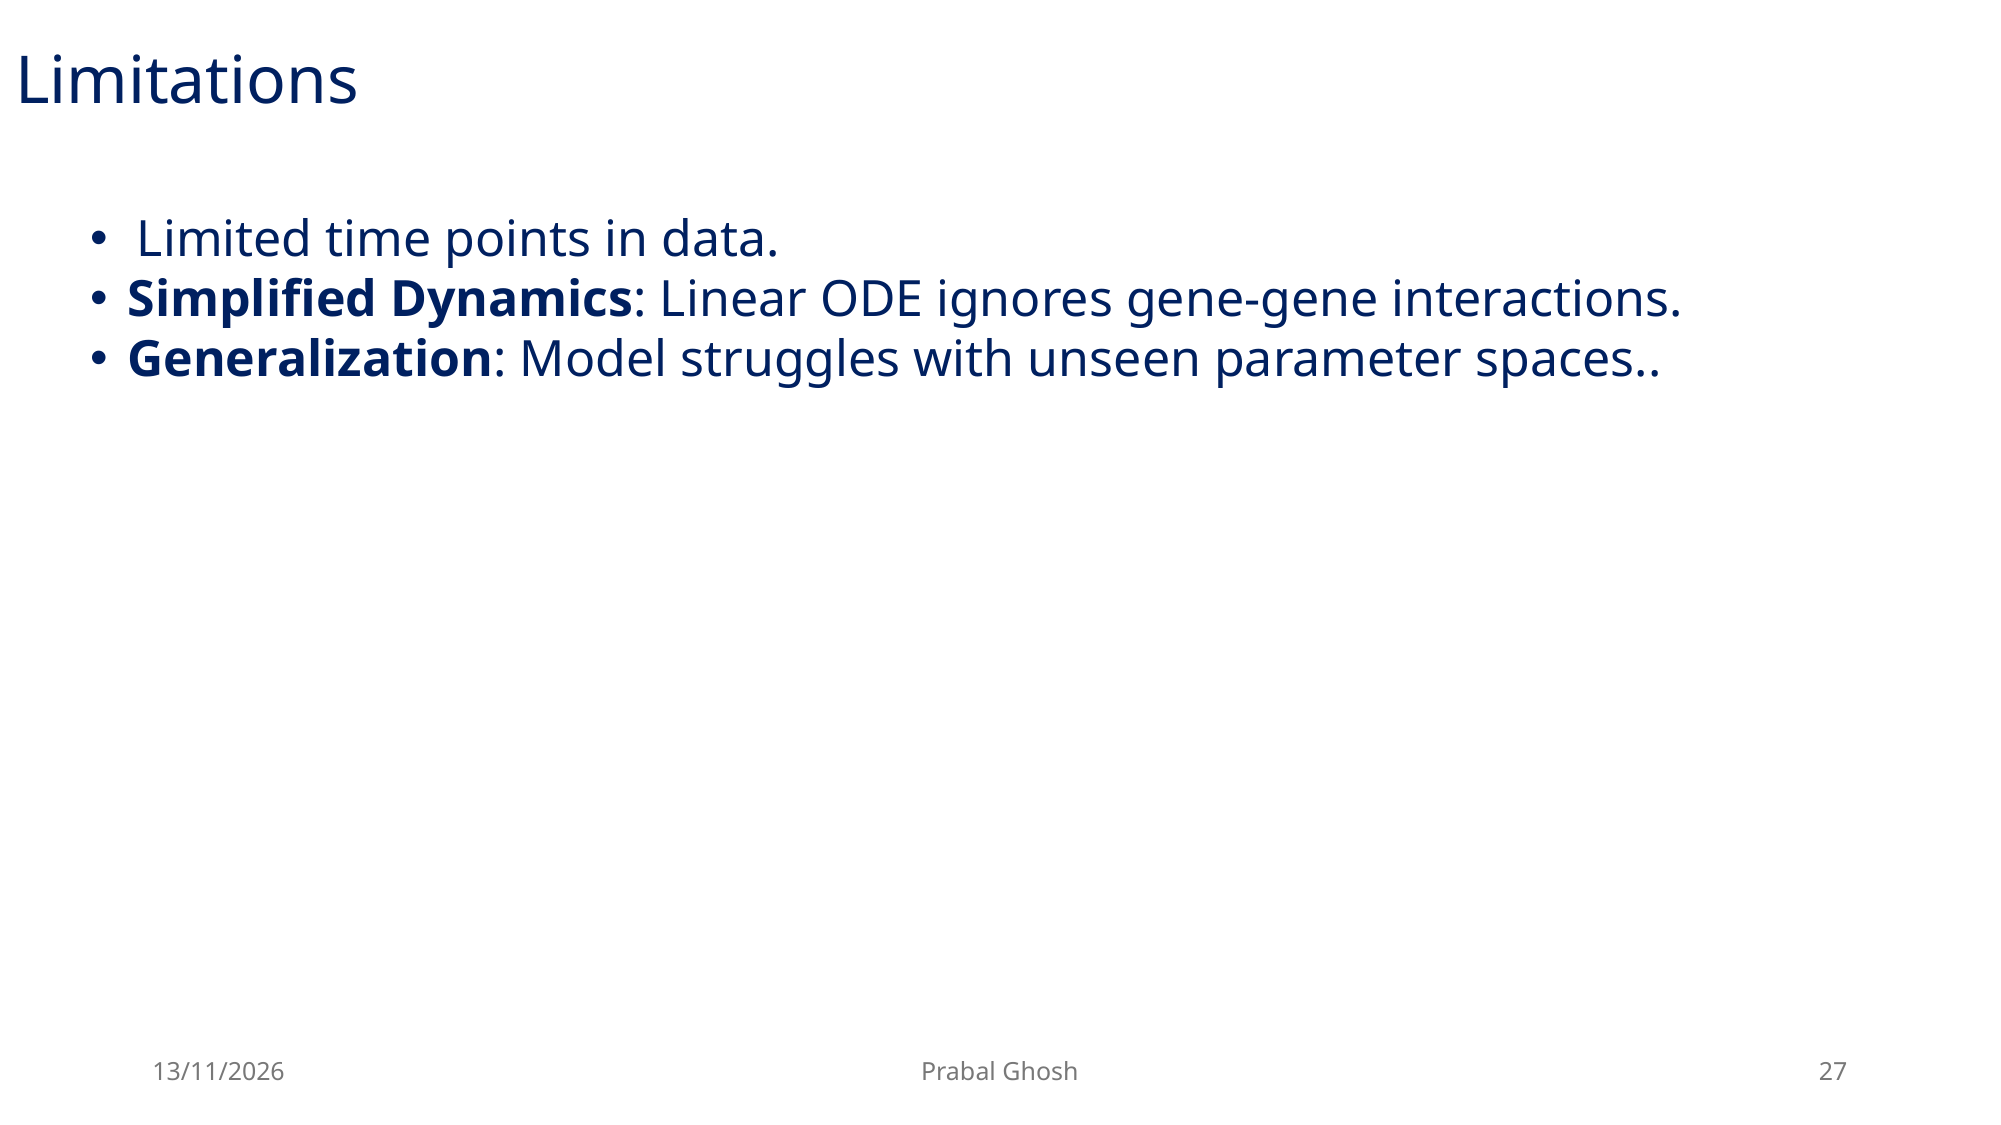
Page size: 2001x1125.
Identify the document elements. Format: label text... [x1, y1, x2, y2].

title Limitations [0, 39, 1576, 127]
list Limited time points in data. Simplified Dynamics: Linear ODE ignores gene-gene interactions. Generalization: Model struggles with unseen parameter spaces.. [0, 205, 1725, 920]
footer Prabal Ghosh [662, 1042, 1338, 1103]
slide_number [137, 1042, 588, 1103]
slide_number 27 [1412, 1042, 1863, 1103]
